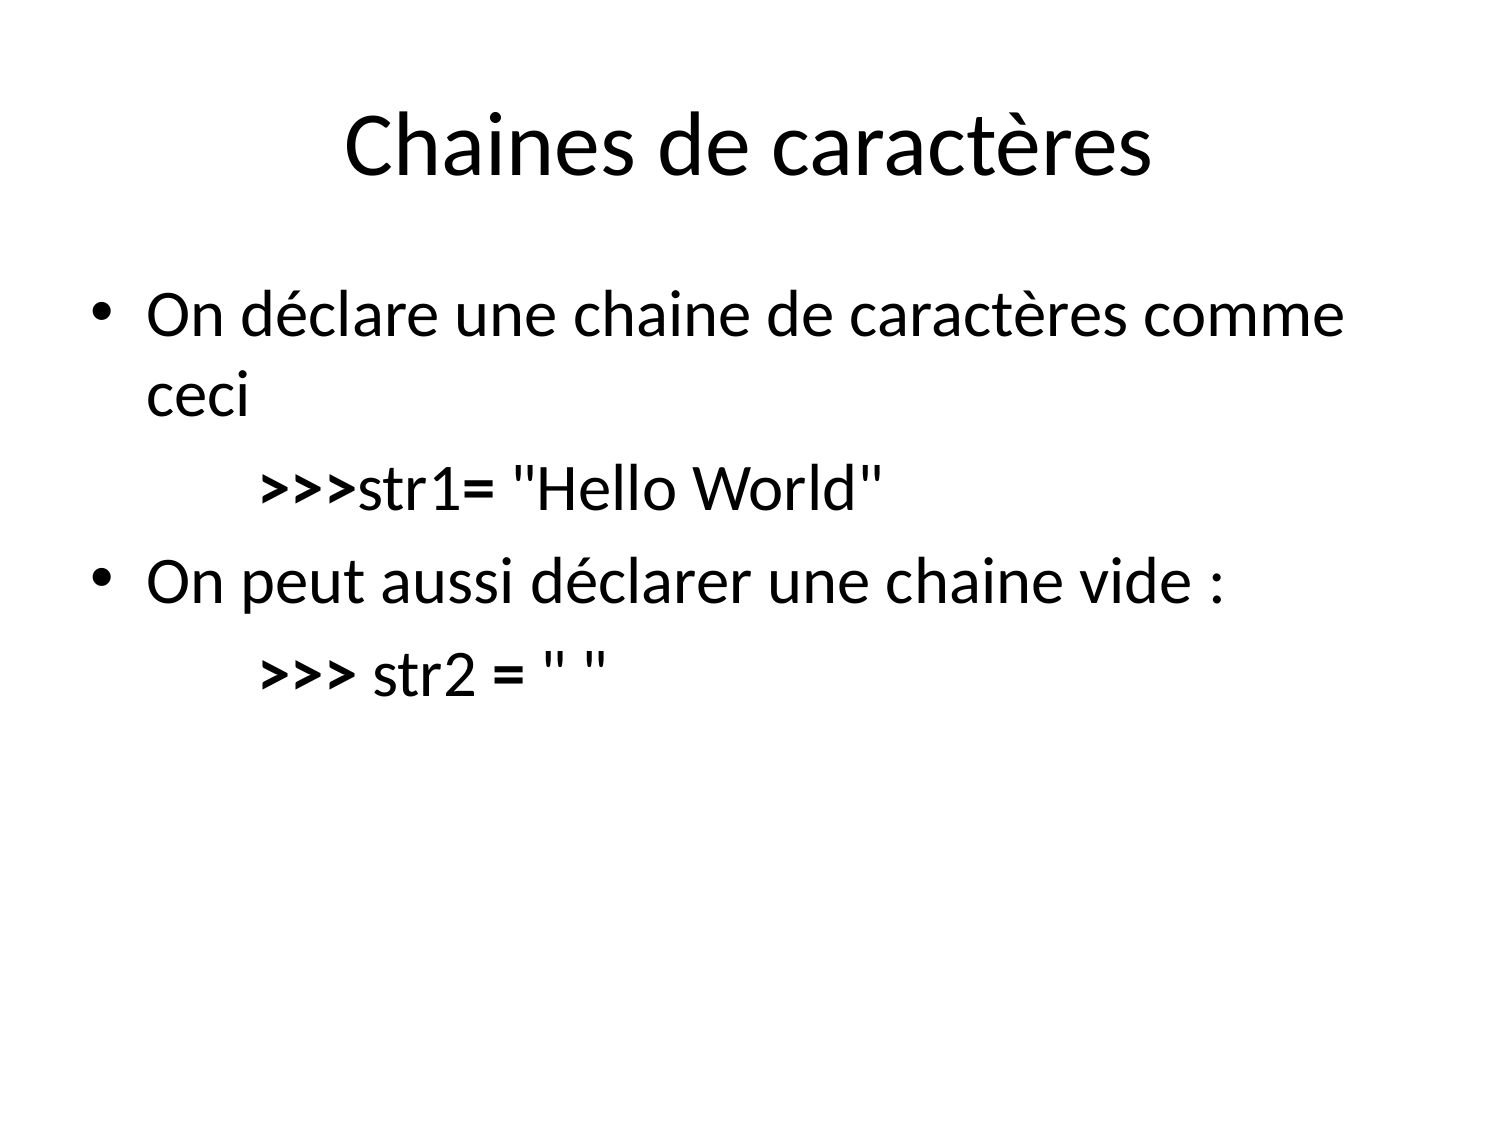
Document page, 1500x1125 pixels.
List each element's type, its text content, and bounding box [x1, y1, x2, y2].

title Chaines de caractères [75, 45, 1425, 233]
list On déclare une chaine de caractères comme ceci >>>str1= "Hello World" On peut aussi déclarer une chaine vide : >>> str2 = " " [75, 262, 1425, 1005]
